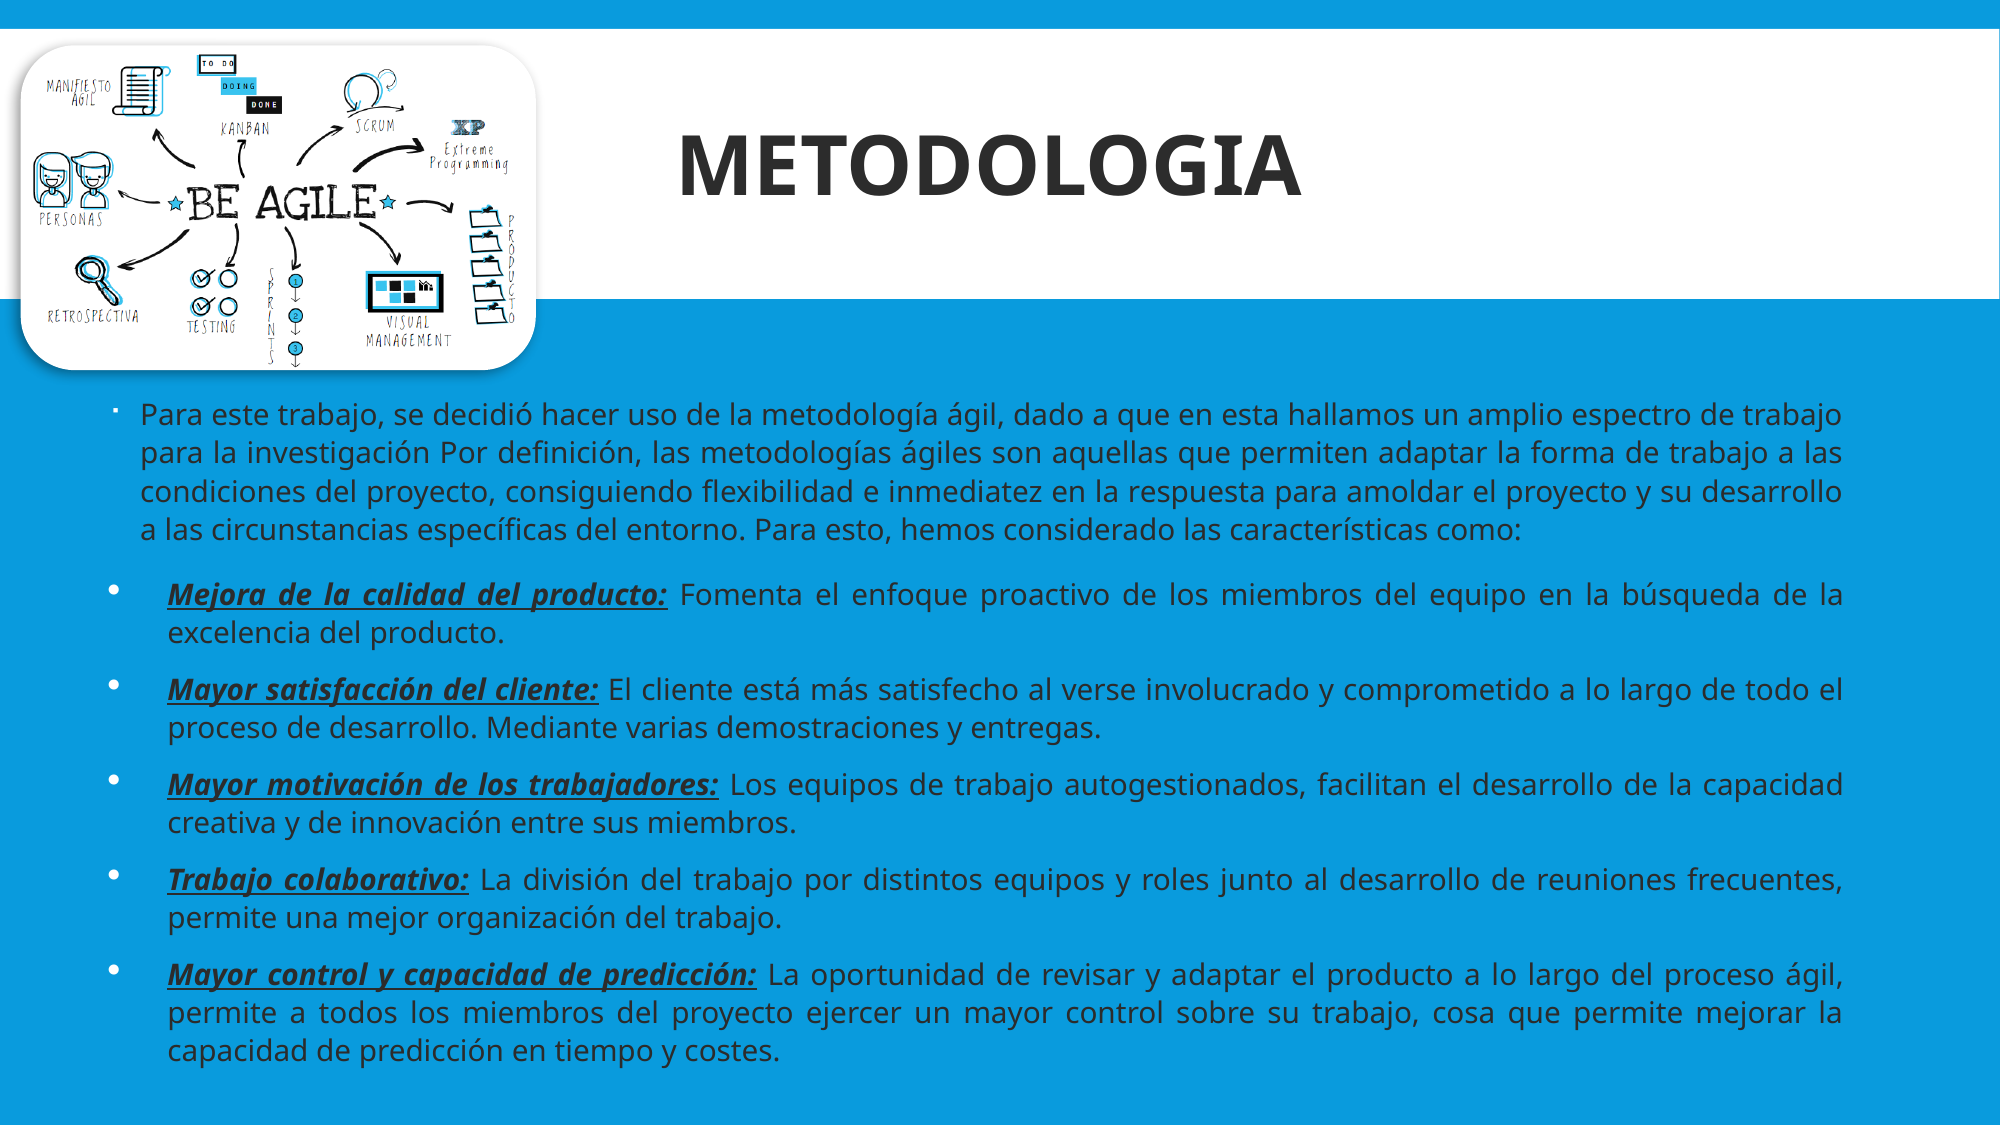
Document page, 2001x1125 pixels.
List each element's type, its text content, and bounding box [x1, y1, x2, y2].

title METODOLOGIA [540, 46, 1803, 295]
picture [20, 45, 537, 370]
list Para este trabajo, se decidió hacer uso de la metodología ágil, dado a que en esta hallamos un amplio espectro de trabajo para la investigación Por definición, las metodologías ágiles son aquellas que permiten adaptar la forma de trabajo a las condiciones del proyecto, consiguiendo flexibilidad e inmediatez en la respuesta para amoldar el proyecto y su desarrollo a las circunstancias específicas del entorno. Para esto, hemos considerado las características como: Mejora de la calidad del producto: Fomenta el enfoque proactivo de los miembros del equipo en la búsqueda de la excelencia del producto. Mayor satisfacción del cliente: El cliente está más satisfecho al verse involucrado y comprometido a lo largo de todo el proceso de desarrollo. Mediante varias demostraciones y entregas. Mayor motivación de los trabajadores: Los equipos de trabajo autogestionados, facilitan el desarrollo de la capacidad creativa y de innovación entre sus miembros. Trabajo colaborativo: La división del trabajo por distintos equipos y roles junto al desarrollo de reuniones frecuentes, permite una mejor organización del trabajo. Mayor control y capacidad de predicción: La oportunidad de revisar y adaptar el producto a lo largo del proceso ágil, permite a todos los miembros del proyecto ejercer un mayor control sobre su trabajo, cosa que permite mejorar la capacidad de predicción en tiempo y costes. [94, 329, 1862, 1087]
